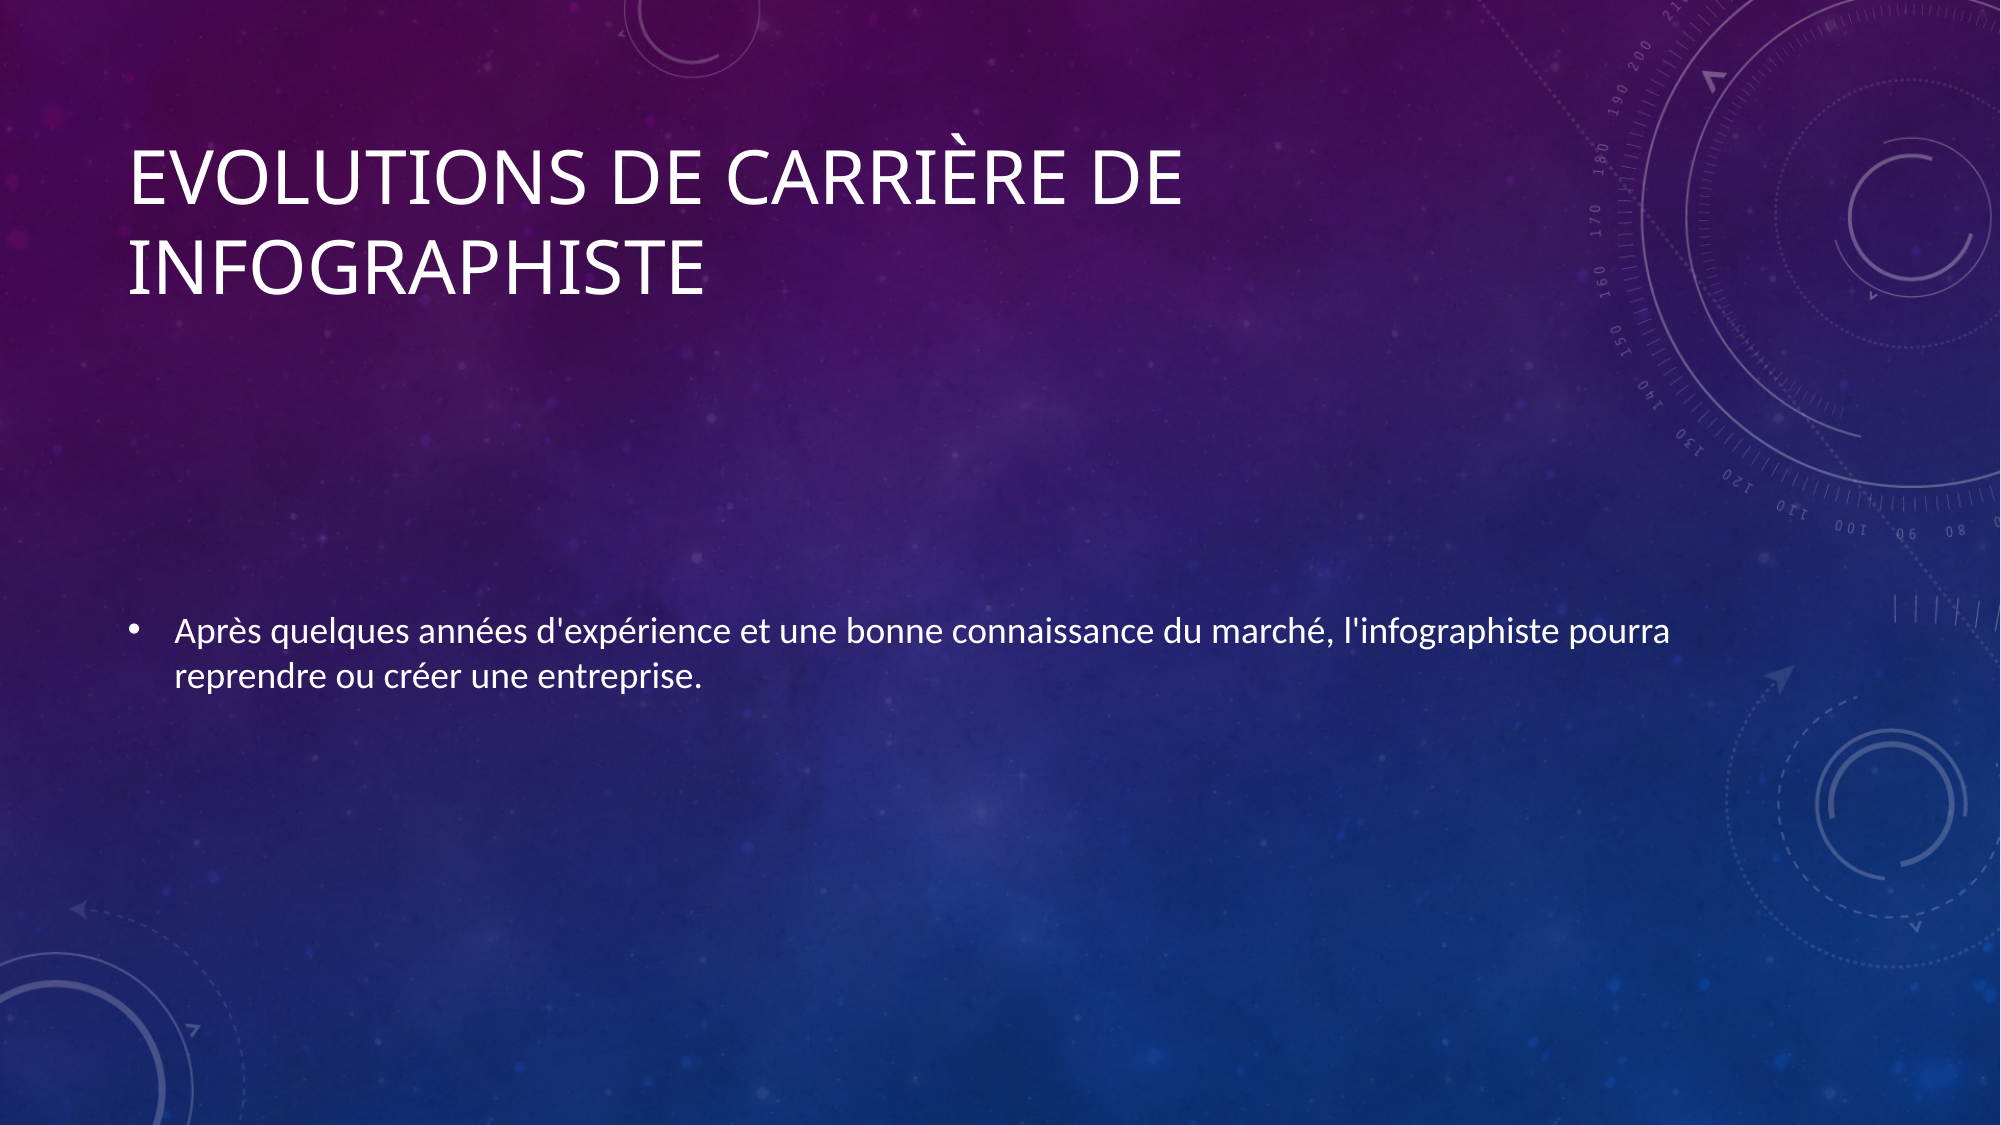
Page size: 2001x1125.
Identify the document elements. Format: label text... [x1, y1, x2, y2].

picture [0, 0, 2001, 1125]
title Evolutions de carrière de infographiste [112, 99, 1775, 339]
list Après quelques années d'expérience et une bonne connaissance du marché, l'infographiste pourra reprendre ou créer une entreprise. [112, 351, 1775, 950]
